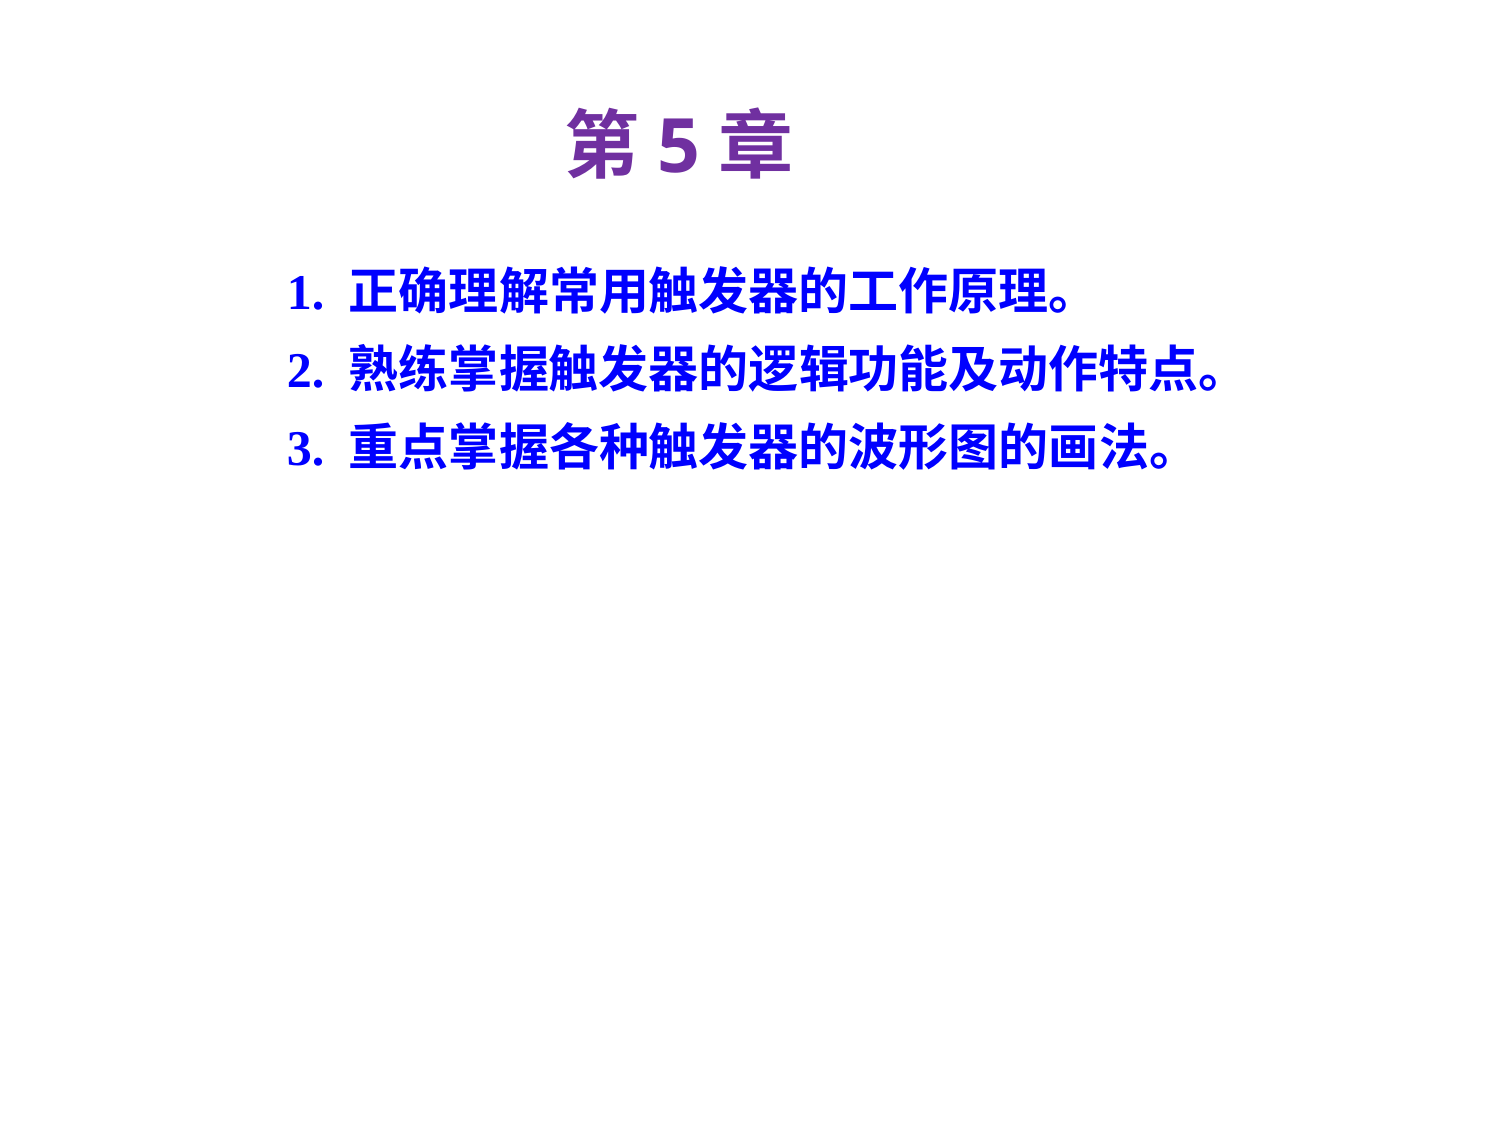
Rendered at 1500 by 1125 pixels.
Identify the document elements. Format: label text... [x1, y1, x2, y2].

text_box 1. 正确理解常用触发器的工作原理。 2. 熟练掌握触发器的逻辑功能及动作特点。 3. 重点掌握各种触发器的波形图的画法。 [272, 234, 1254, 483]
text_box 第5章 [262, 90, 1114, 195]
